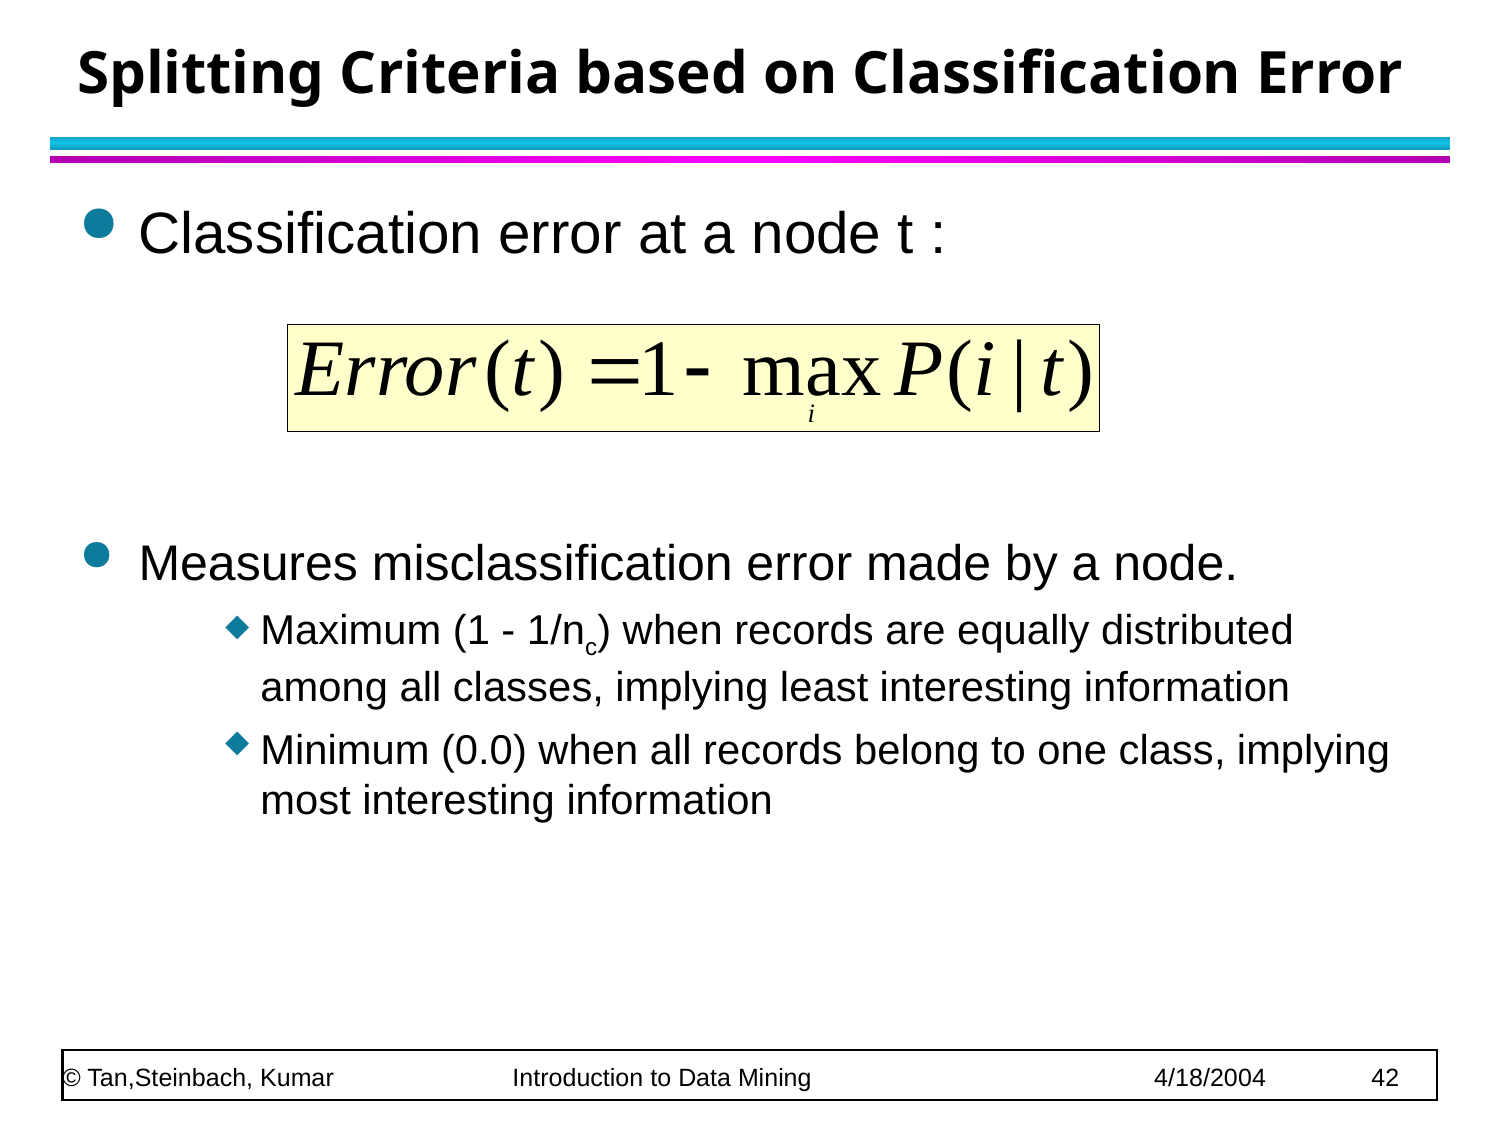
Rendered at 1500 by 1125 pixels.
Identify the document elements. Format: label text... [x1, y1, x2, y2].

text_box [287, 324, 1101, 432]
list Classification error at a node t : Measures misclassification error made by a node. Maximum (1 - 1/nc) when records are equally distributed among all classes, implying least interesting information Minimum (0.0) when all records belong to one class, implying most interesting information [66, 186, 1433, 1038]
title Splitting Criteria based on Classification Error [61, 24, 1463, 113]
